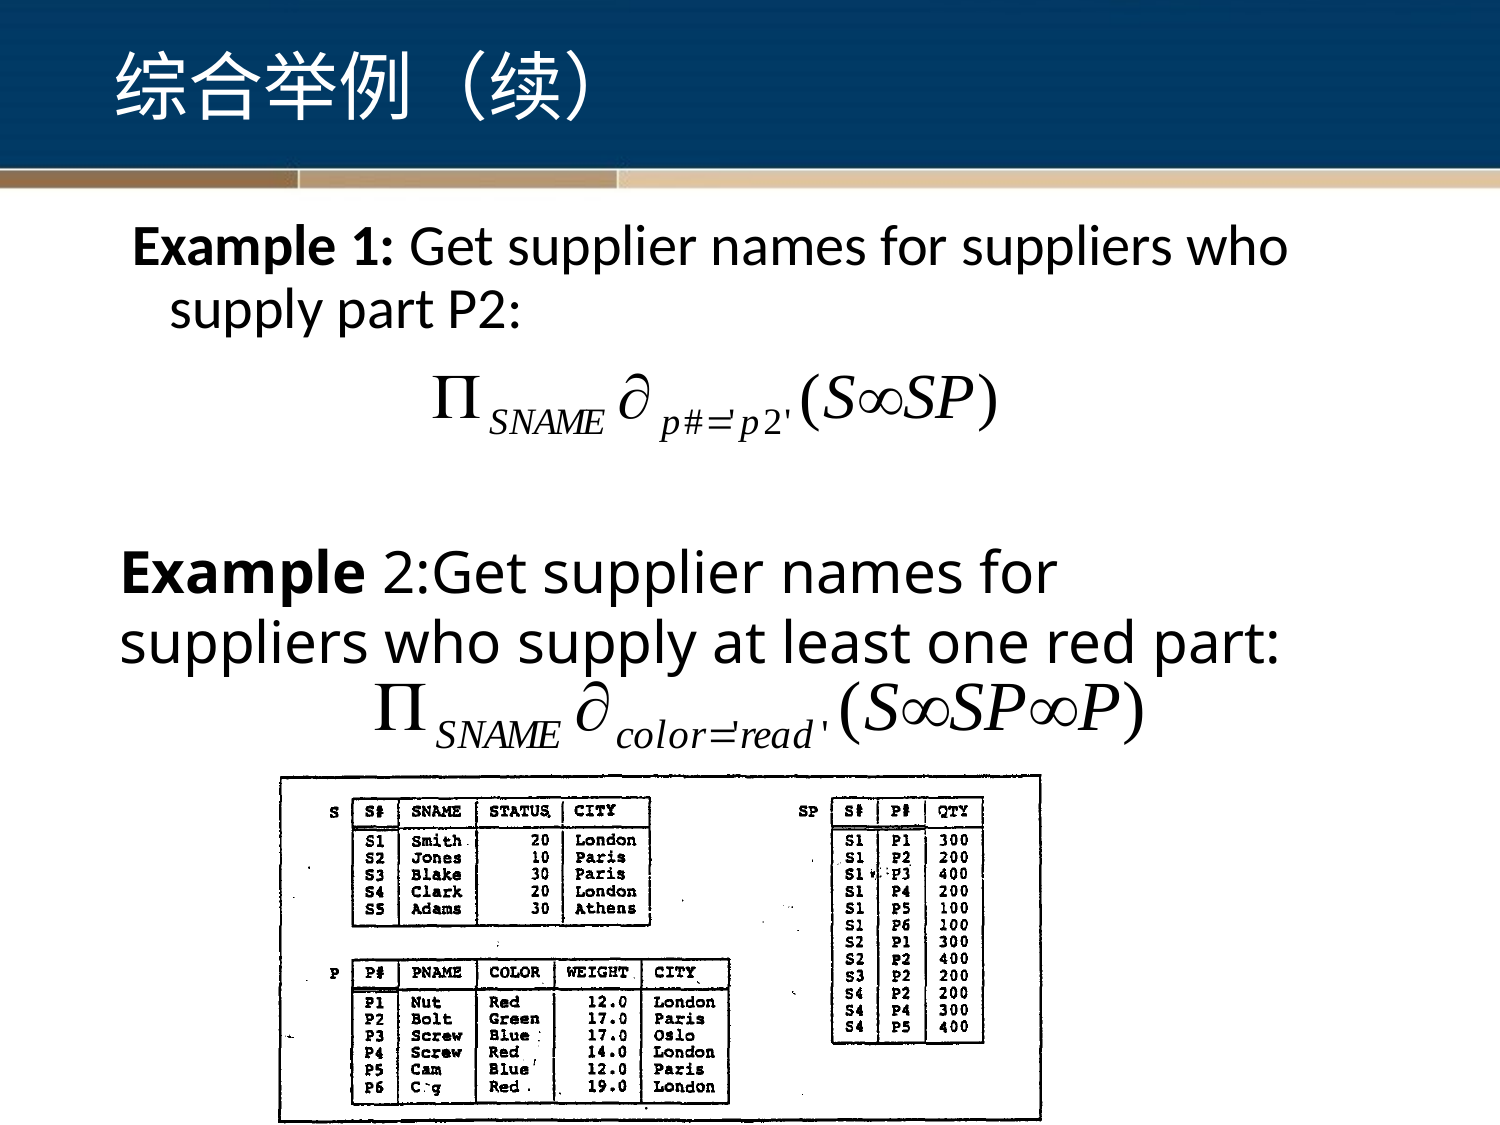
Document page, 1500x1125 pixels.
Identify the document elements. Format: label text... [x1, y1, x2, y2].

text_box Example 2:Get supplier names for suppliers who supply at least one red part: [104, 527, 1324, 683]
picture [0, 0, 1500, 1125]
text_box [421, 354, 1007, 456]
list Example 1: Get supplier names for suppliers who supply part P2: [117, 208, 1405, 548]
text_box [363, 660, 1159, 766]
text_box 综合举例（续） [98, 42, 1393, 260]
